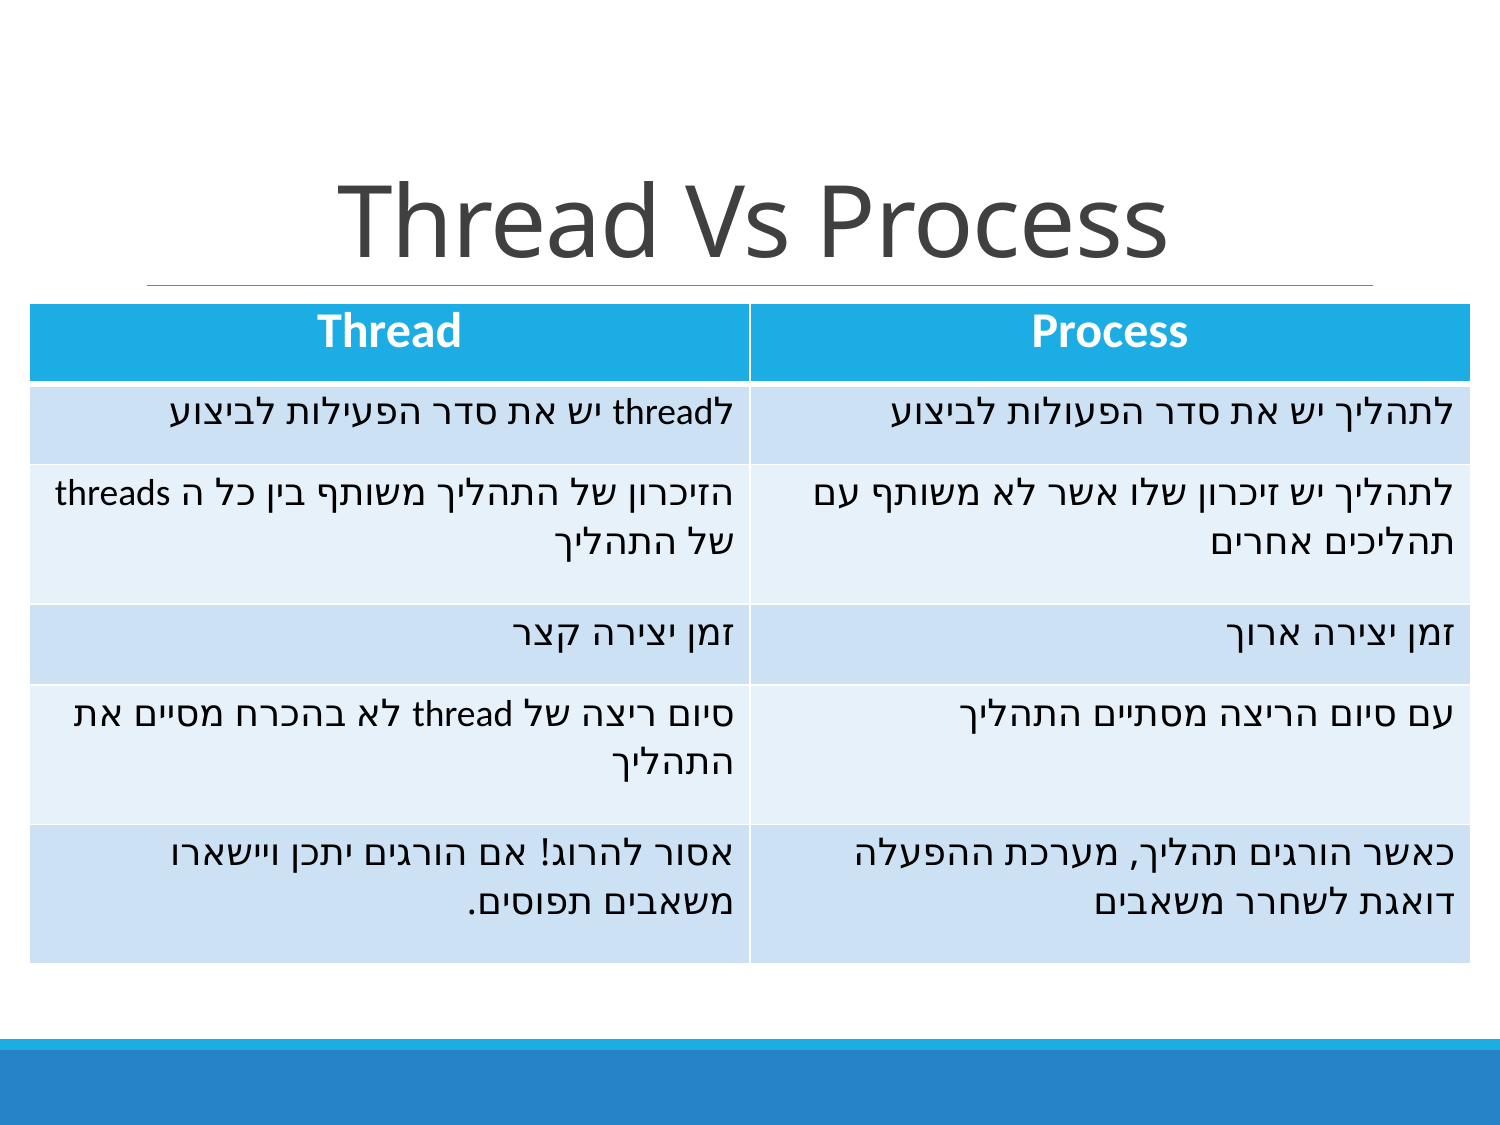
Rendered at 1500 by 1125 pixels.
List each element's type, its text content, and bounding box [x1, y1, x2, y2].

table_cell סיום ריצה של thread לא בהכרח מסיים את התהליך [30, 686, 749, 824]
table_cell לתהליך יש זיכרון שלו אשר לא משותף עם תהליכים אחרים [751, 465, 1470, 603]
title Thread Vs Process [135, 47, 1373, 285]
table_header Thread [30, 304, 749, 381]
table_cell הזיכרון של התהליך משותף בין כל ה threads של התהליך [30, 465, 749, 603]
table_cell זמן יצירה ארוך [751, 605, 1470, 684]
table_cell כאשר הורגים תהליך, מערכת ההפעלה דואגת לשחרר משאבים [751, 825, 1470, 963]
table_cell אסור להרוג! אם הורגים יתכן ויישארו משאבים תפוסים. [30, 825, 749, 963]
table_cell זמן יצירה קצר [30, 605, 749, 684]
table_cell לthread יש את סדר הפעילות לביצוע [30, 387, 749, 464]
table_header Process [751, 304, 1470, 381]
table_cell עם סיום הריצה מסתיים התהליך [751, 686, 1470, 824]
table_cell לתהליך יש את סדר הפעולות לביצוע [751, 387, 1470, 464]
